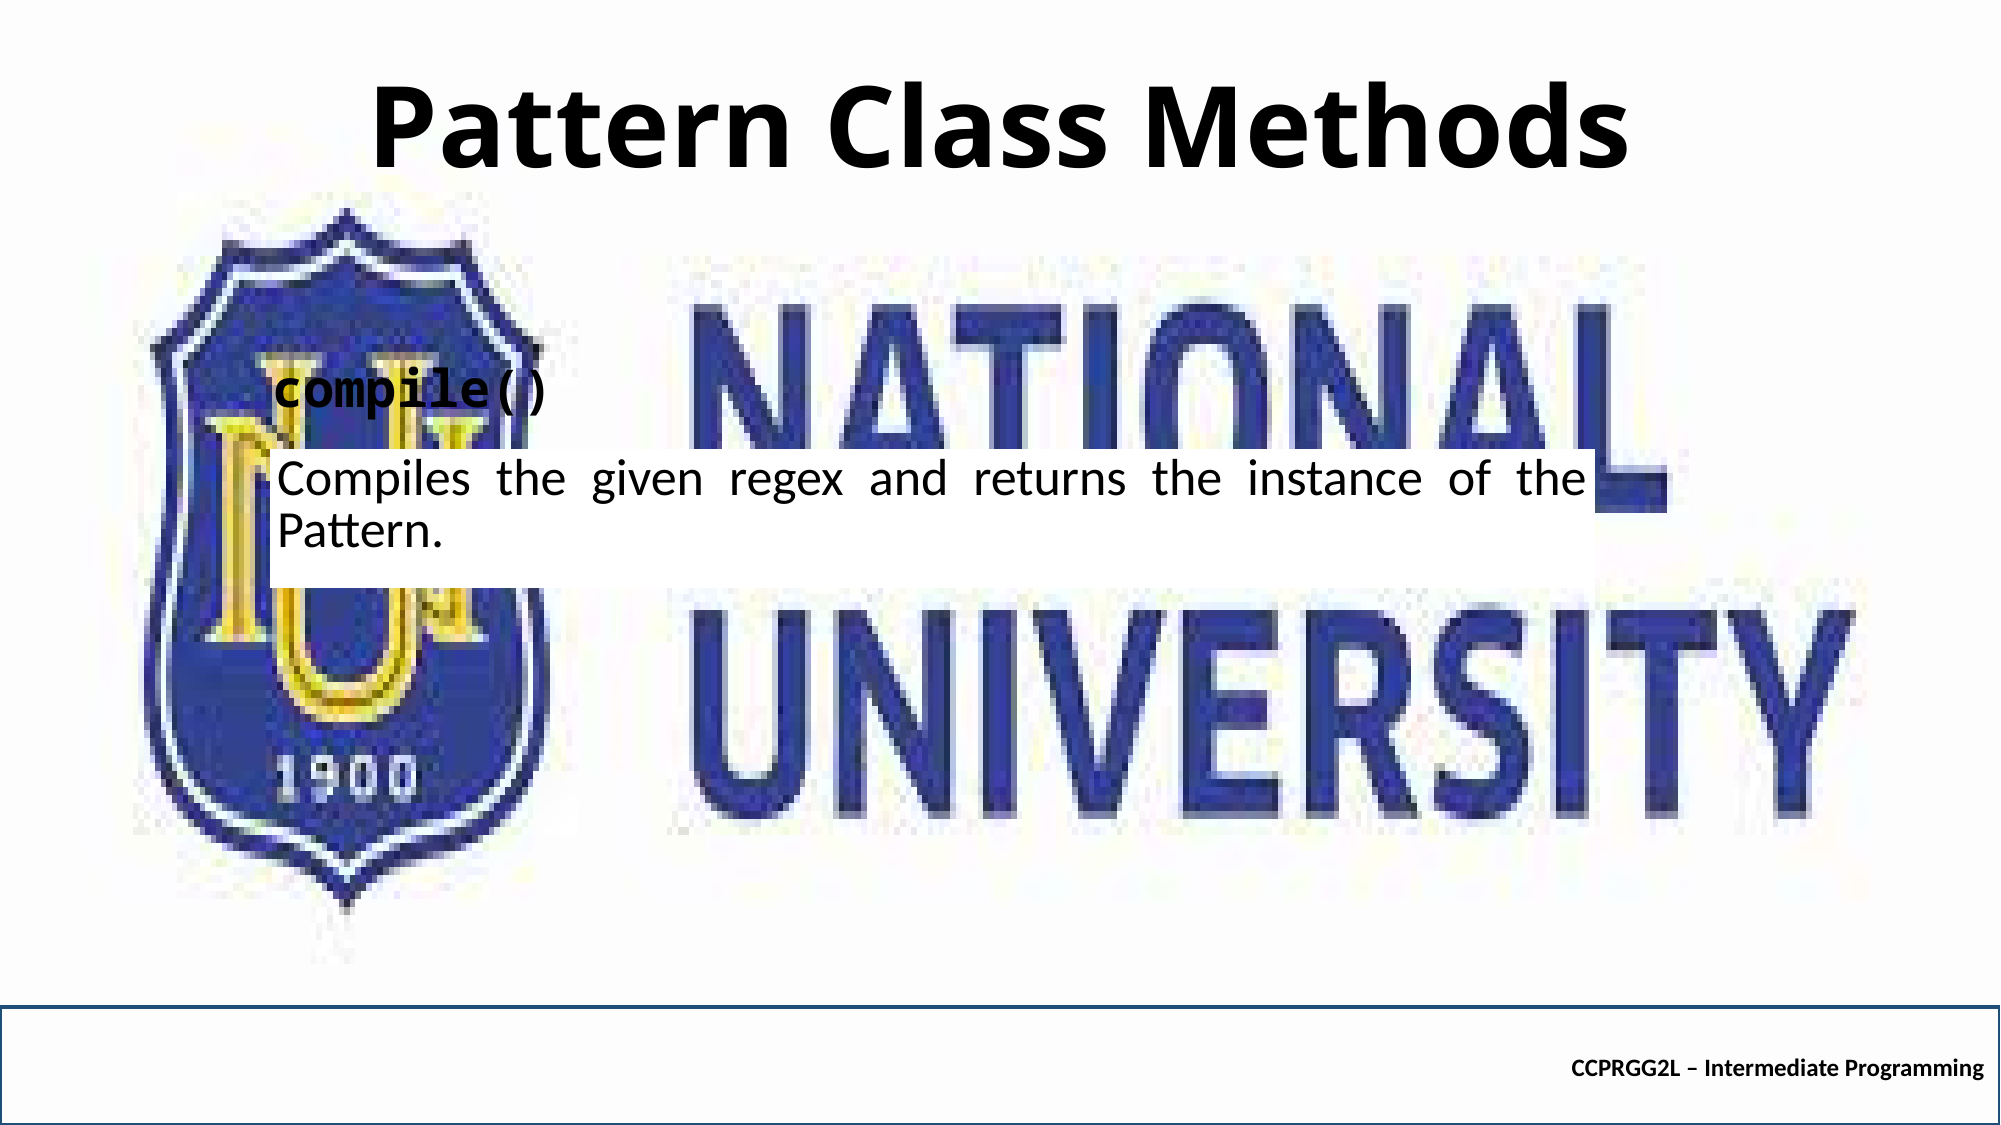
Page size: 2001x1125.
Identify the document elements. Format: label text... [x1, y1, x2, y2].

title Pattern Class Methods [249, 81, 1750, 200]
footer CCPRGG2L – Intermediate Programming [0, 1007, 2000, 1125]
picture [0, 0, 2000, 1007]
table_header Compiles the given regex and returns the instance of the Pattern. [270, 449, 1595, 588]
text_box [212, 503, 270, 564]
text_box [249, 248, 1750, 953]
text_box compile() [257, 348, 998, 426]
